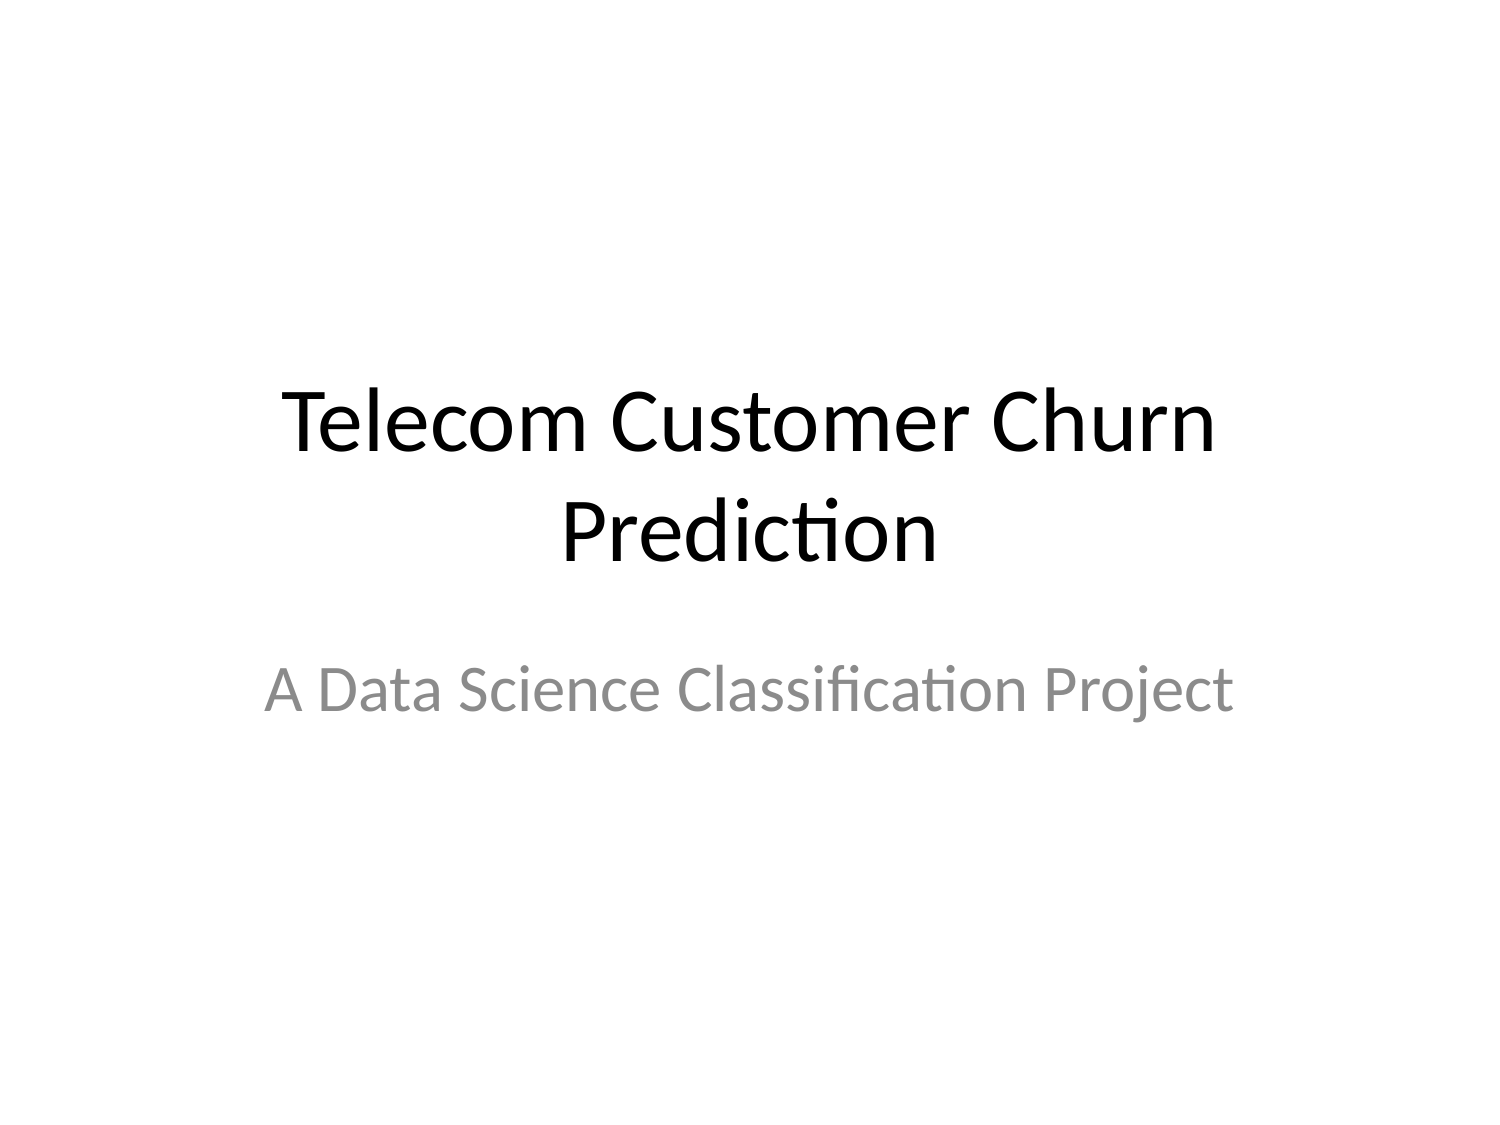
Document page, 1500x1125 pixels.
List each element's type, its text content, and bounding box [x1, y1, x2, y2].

title Telecom Customer Churn Prediction [112, 349, 1388, 591]
subtitle A Data Science Classification Project [225, 637, 1275, 925]
